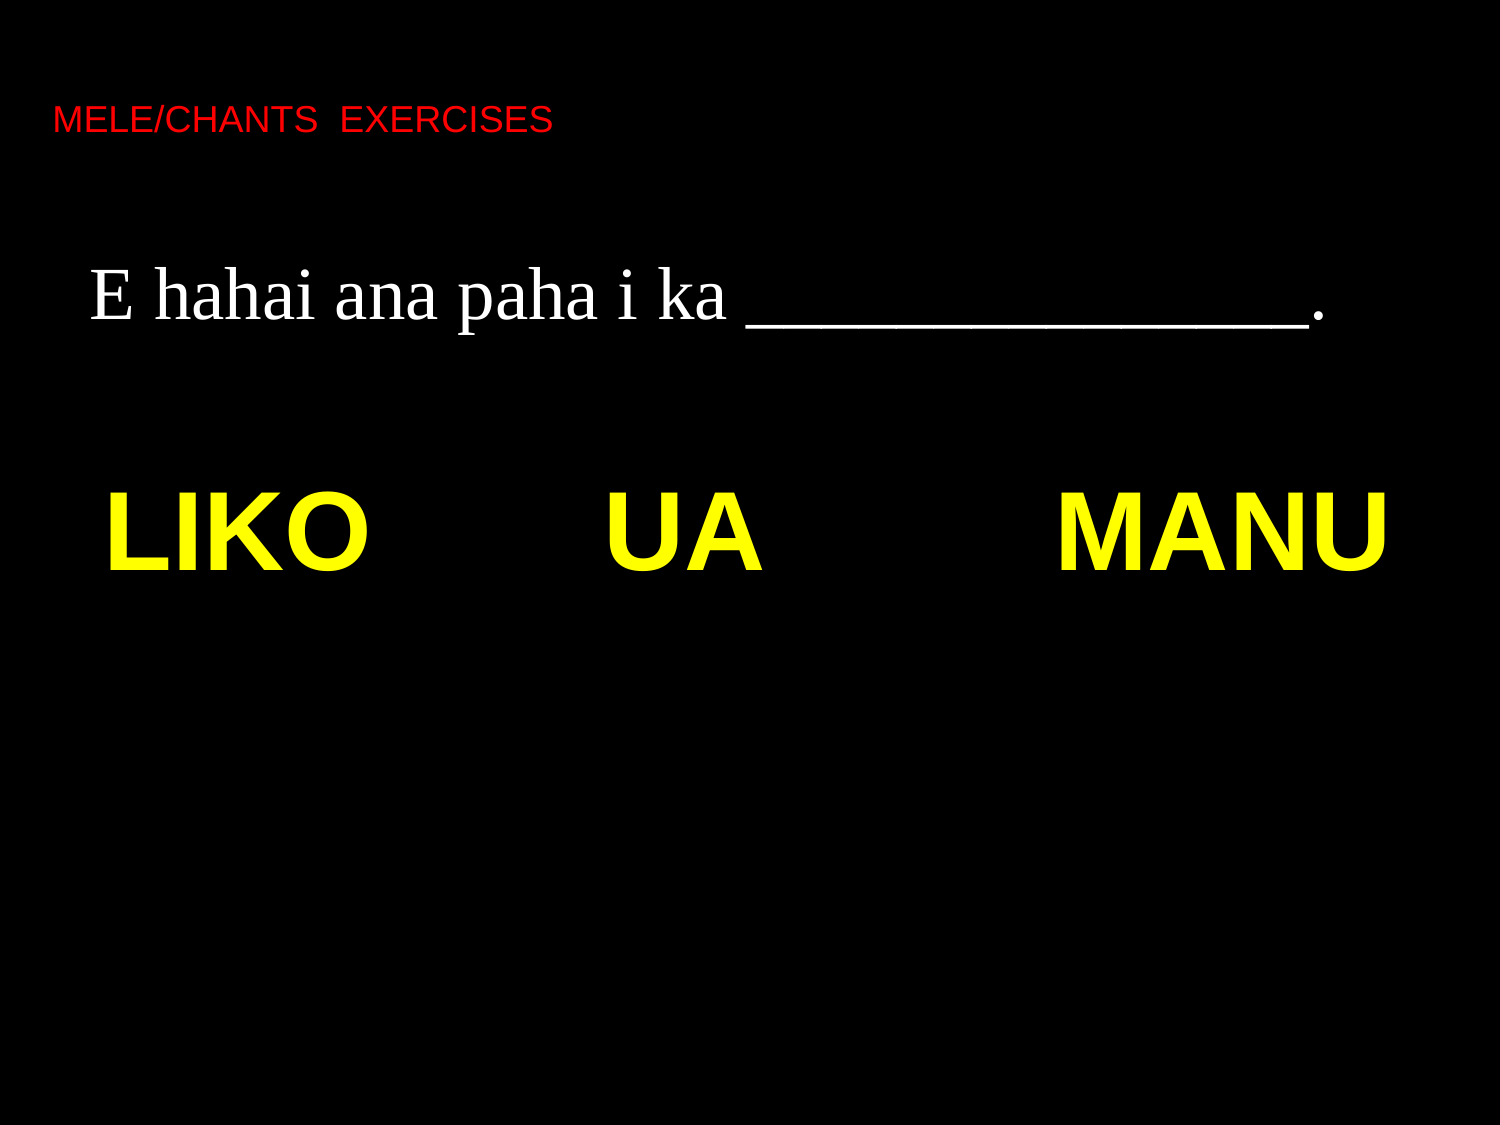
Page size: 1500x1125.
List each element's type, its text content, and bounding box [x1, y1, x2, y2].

text_box UA [588, 449, 781, 600]
text_box MANU [1039, 449, 1407, 600]
text_box E hahai ana paha i ka _______________. [74, 237, 1350, 388]
text_box LIKO [88, 449, 388, 600]
text_box MELE/CHANTS EXERCISES [37, 87, 1300, 148]
